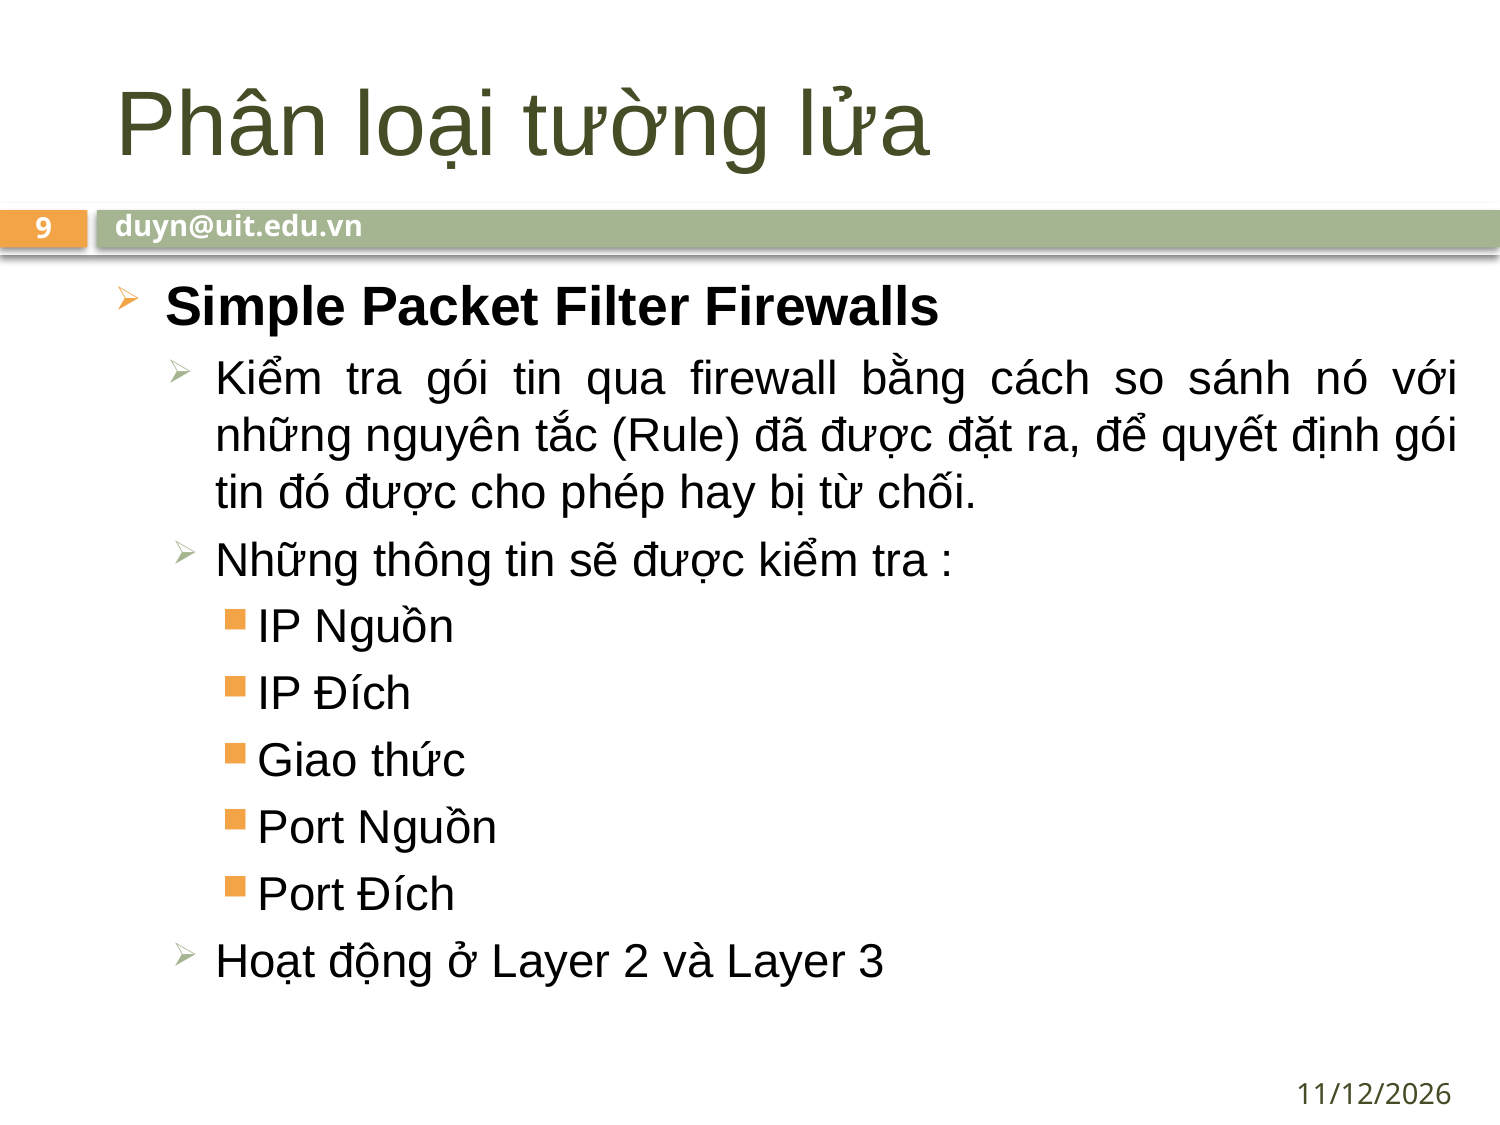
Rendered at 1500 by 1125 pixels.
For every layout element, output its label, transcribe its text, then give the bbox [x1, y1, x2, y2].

text_box 10/20/2021 [1281, 1065, 1500, 1125]
slide_number duyn@uit.edu.vn [99, 200, 538, 249]
list Simple Packet Filter Firewalls Kiểm tra gói tin qua firewall bằng cách so sánh nó với những nguyên tắc (Rule) đã được đặt ra, để quyết định gói tin đó được cho phép hay bị từ chối. Những thông tin sẽ được kiểm tra : IP Nguồn IP Đích Giao thức Port Nguồn Port Đích Hoạt động ở Layer 2 và Layer 3 [100, 262, 1475, 1000]
title Phân loại tường lửa [100, 37, 1438, 200]
slide_number 9 [0, 208, 88, 249]
